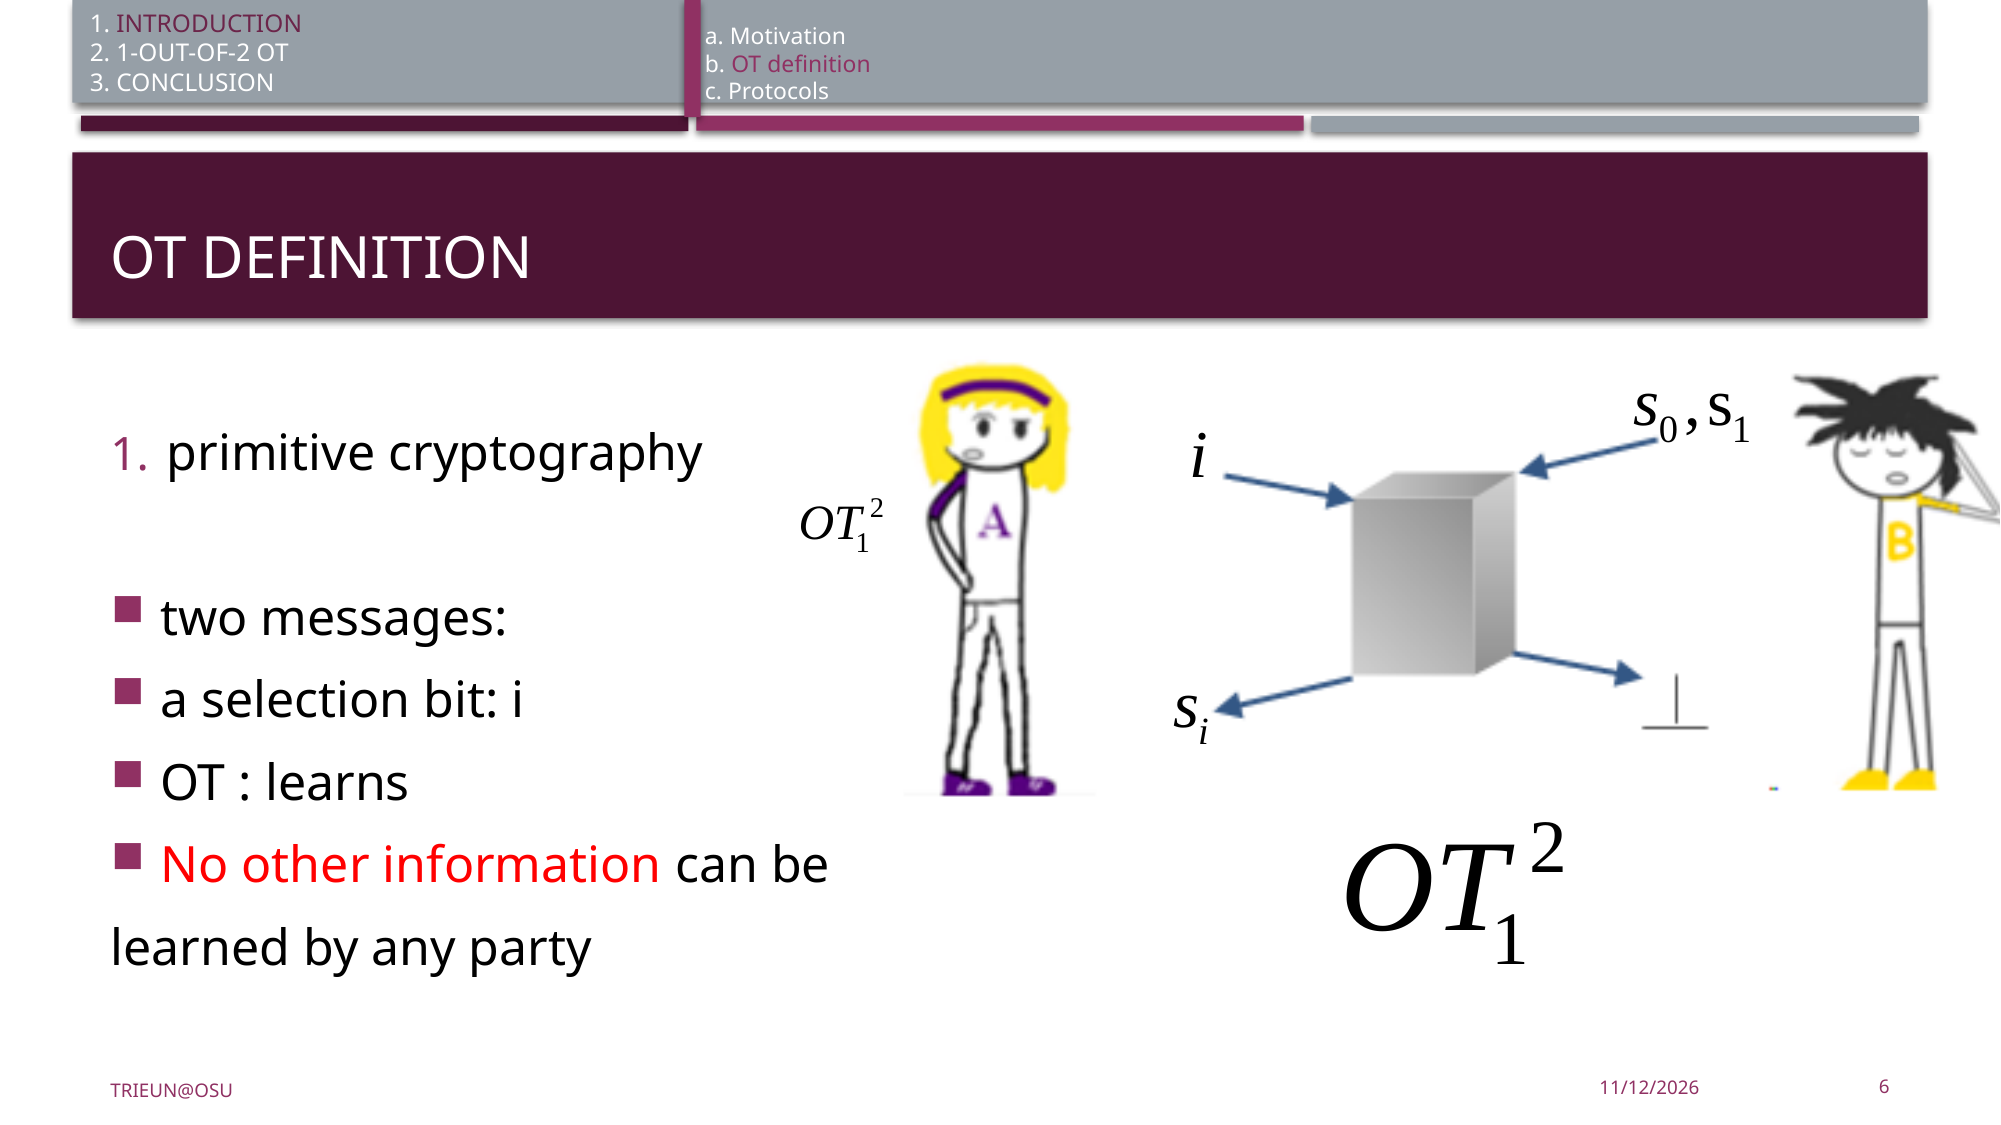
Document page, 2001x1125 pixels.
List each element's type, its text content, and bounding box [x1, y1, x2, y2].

text_box a. Motivation b. OT definition c. Protocols [689, 7, 1905, 112]
footer trieun@OSU [95, 1059, 1230, 1120]
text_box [1181, 421, 1222, 495]
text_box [1324, 788, 1587, 997]
title OT definition [95, 166, 1905, 298]
slide_number 6 [1732, 1057, 1905, 1118]
picture [890, 335, 2000, 856]
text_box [1621, 358, 1762, 460]
text_box 1. INtroduction 2. 1-out-of-2 OT 3. Conclusion [74, 0, 663, 104]
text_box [792, 485, 892, 565]
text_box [1161, 660, 1224, 762]
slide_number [1247, 1058, 1715, 1119]
